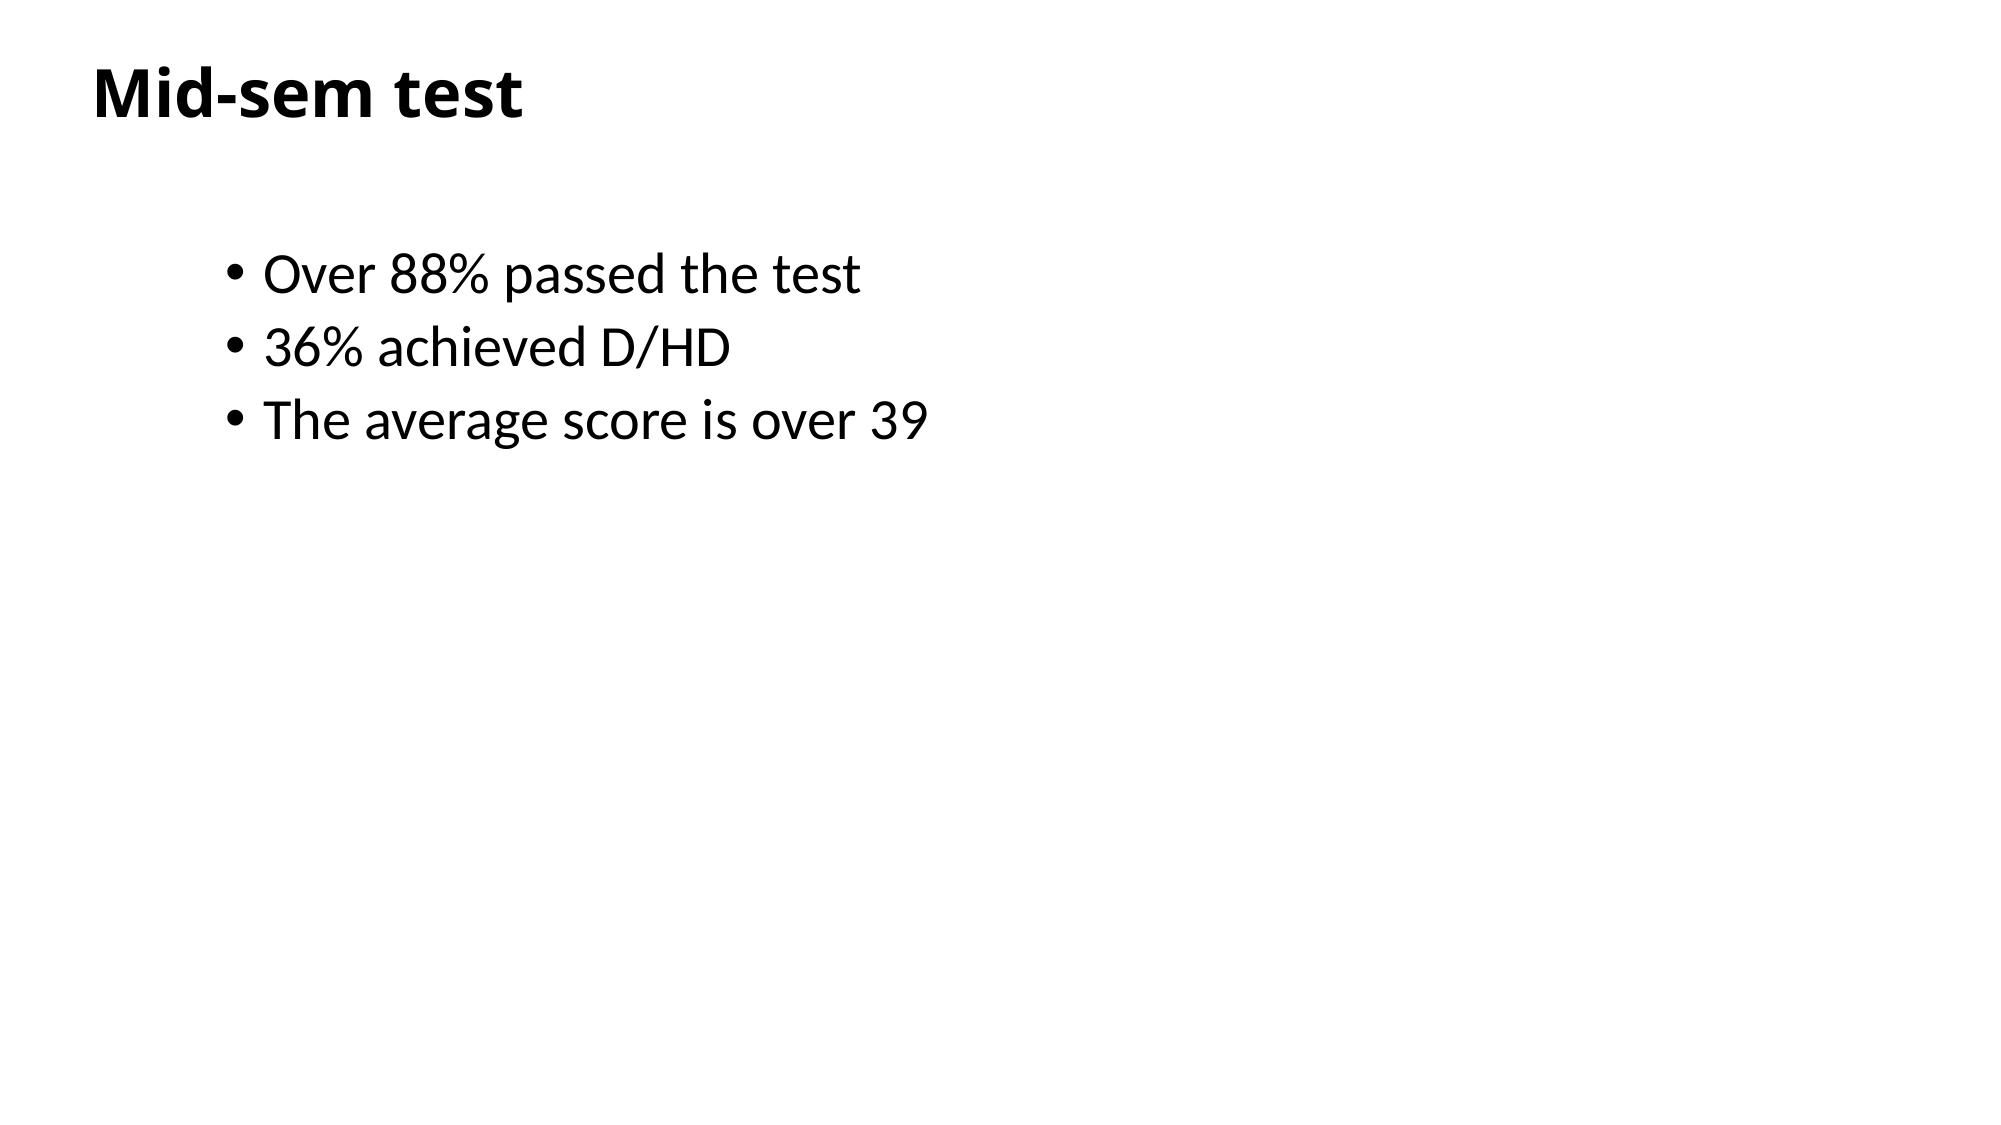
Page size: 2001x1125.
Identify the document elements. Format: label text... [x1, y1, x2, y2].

title Mid-sem test [76, 33, 1397, 159]
list Over 88% passed the test 36% achieved D/HD The average score is over 39 [135, 235, 1830, 780]
